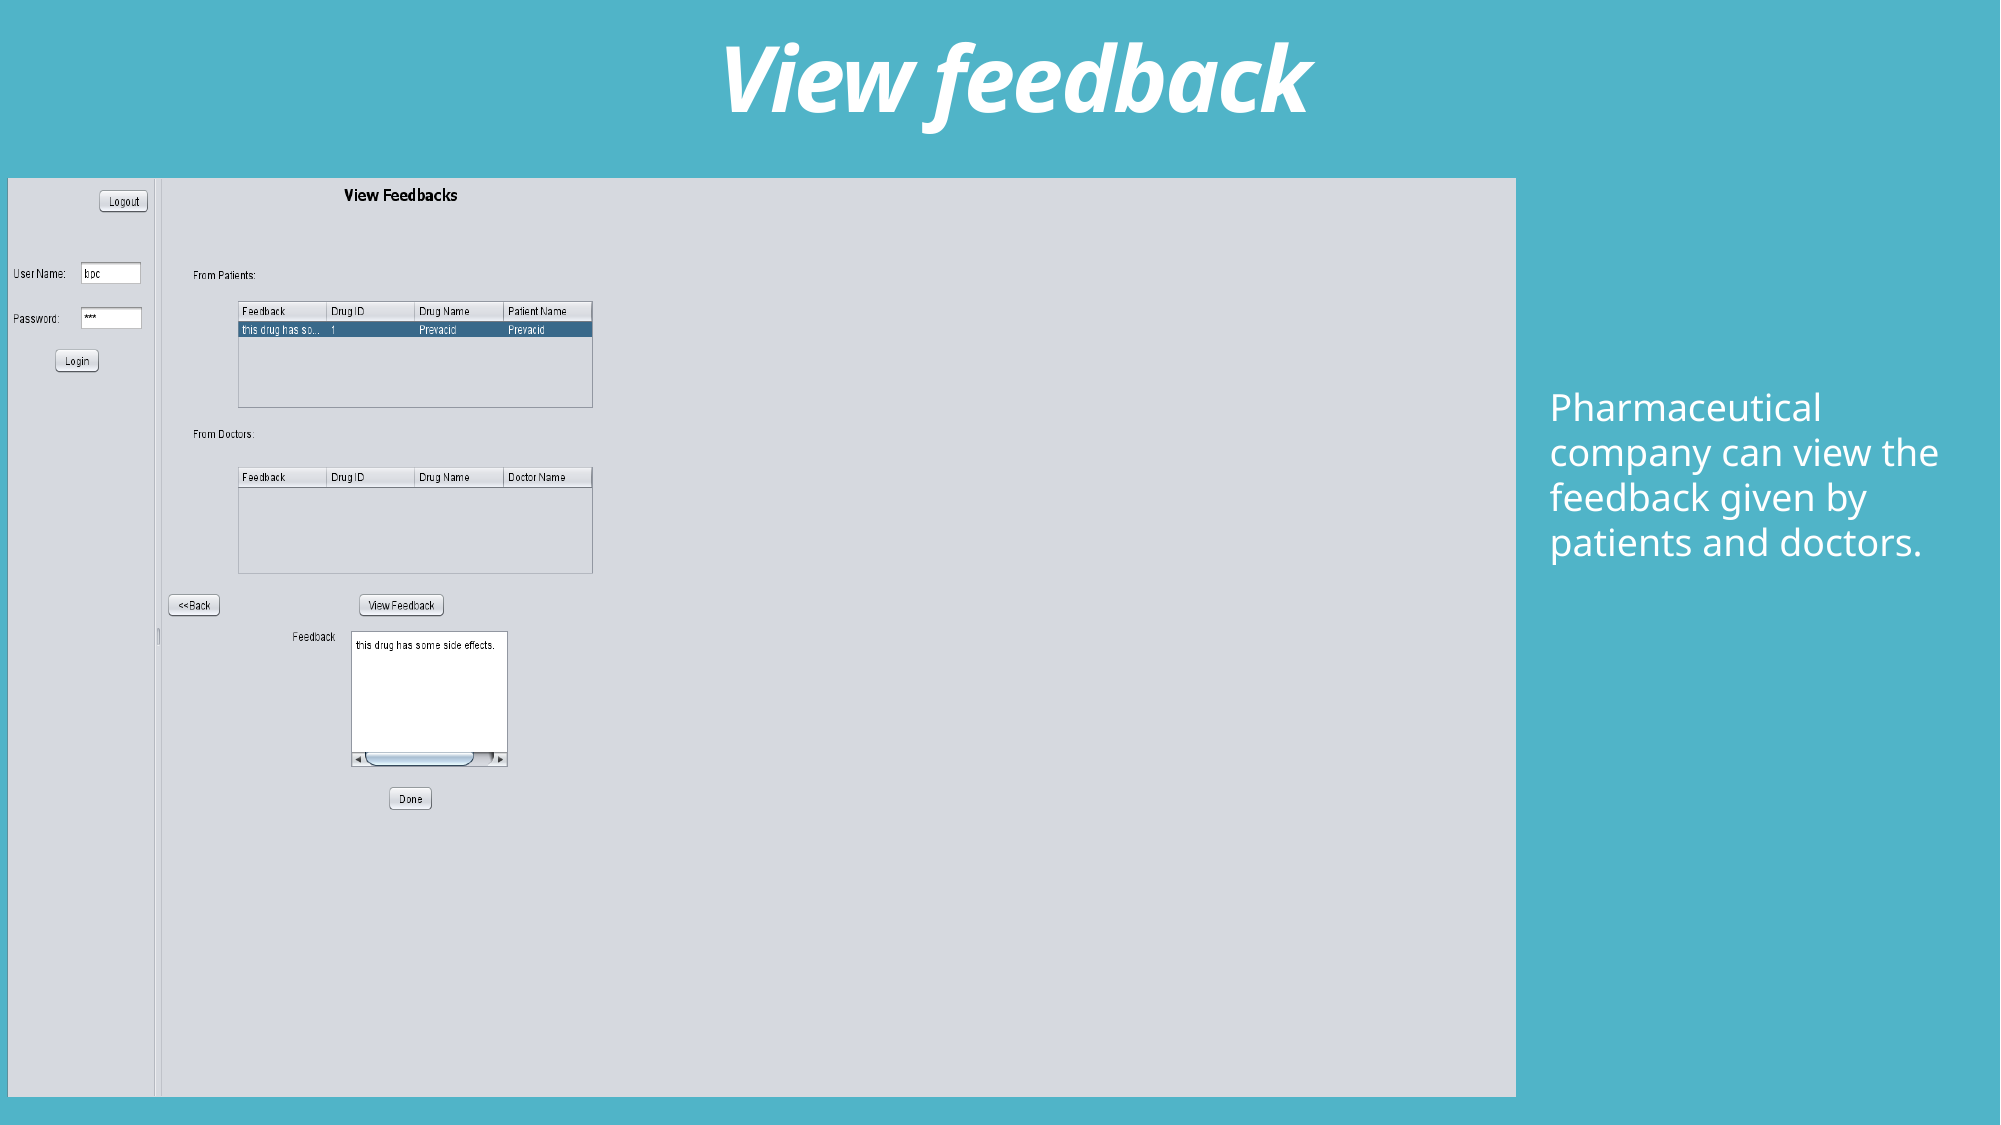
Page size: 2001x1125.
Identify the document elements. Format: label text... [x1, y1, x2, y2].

text_box Pharmaceutical company can view the feedback given by patients and doctors. [1534, 376, 1976, 572]
title View feedback [130, 34, 1900, 138]
picture [0, 137, 1523, 1105]
